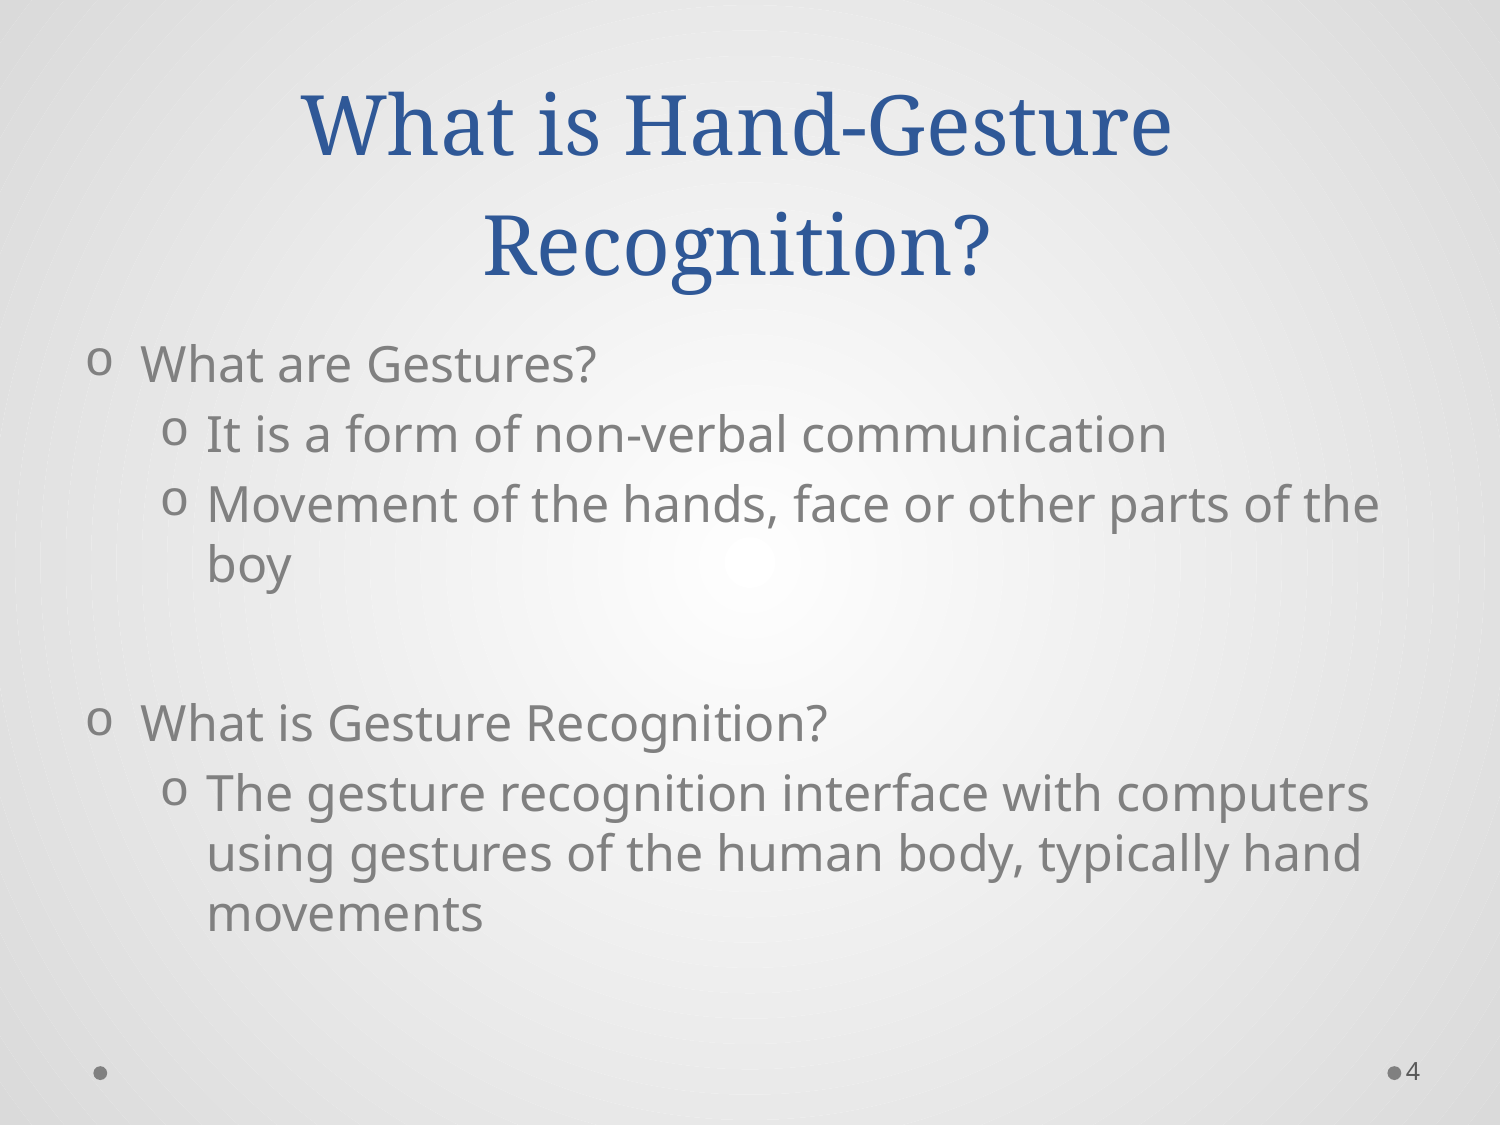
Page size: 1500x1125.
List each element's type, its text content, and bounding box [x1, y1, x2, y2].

title What is Hand-Gesture Recognition? [62, 37, 1413, 300]
list What are Gestures? It is a form of non-verbal communication Movement of the hands, face or other parts of the boy What is Gesture Recognition? The gesture recognition interface with computers using gestures of the human body, typically hand movements [69, 324, 1420, 1068]
slide_number 4 [1401, 1042, 1494, 1103]
